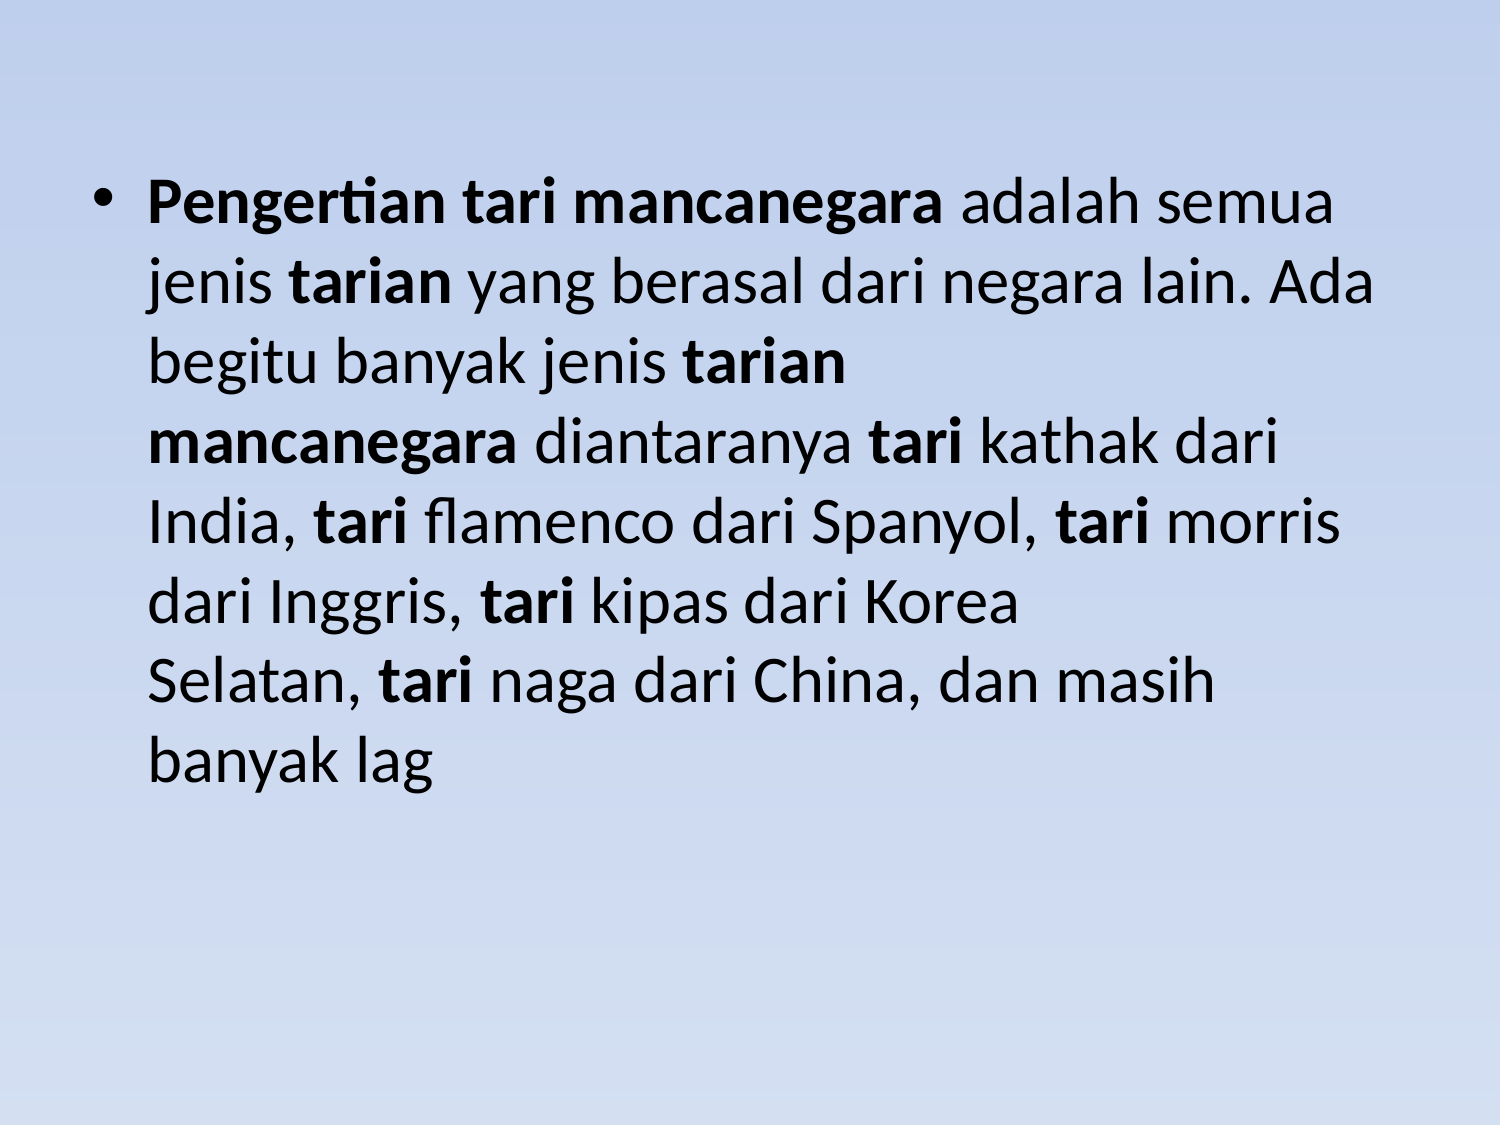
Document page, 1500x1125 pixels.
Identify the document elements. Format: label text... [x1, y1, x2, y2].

list Pengertian tari mancanegara adalah semua jenis tarian yang berasal dari negara lain. Ada begitu banyak jenis tarian mancanegara diantaranya tari kathak dari India, tari flamenco dari Spanyol, tari morris dari Inggris, tari kipas dari Korea Selatan, tari naga dari China, dan masih banyak lag [76, 149, 1427, 892]
